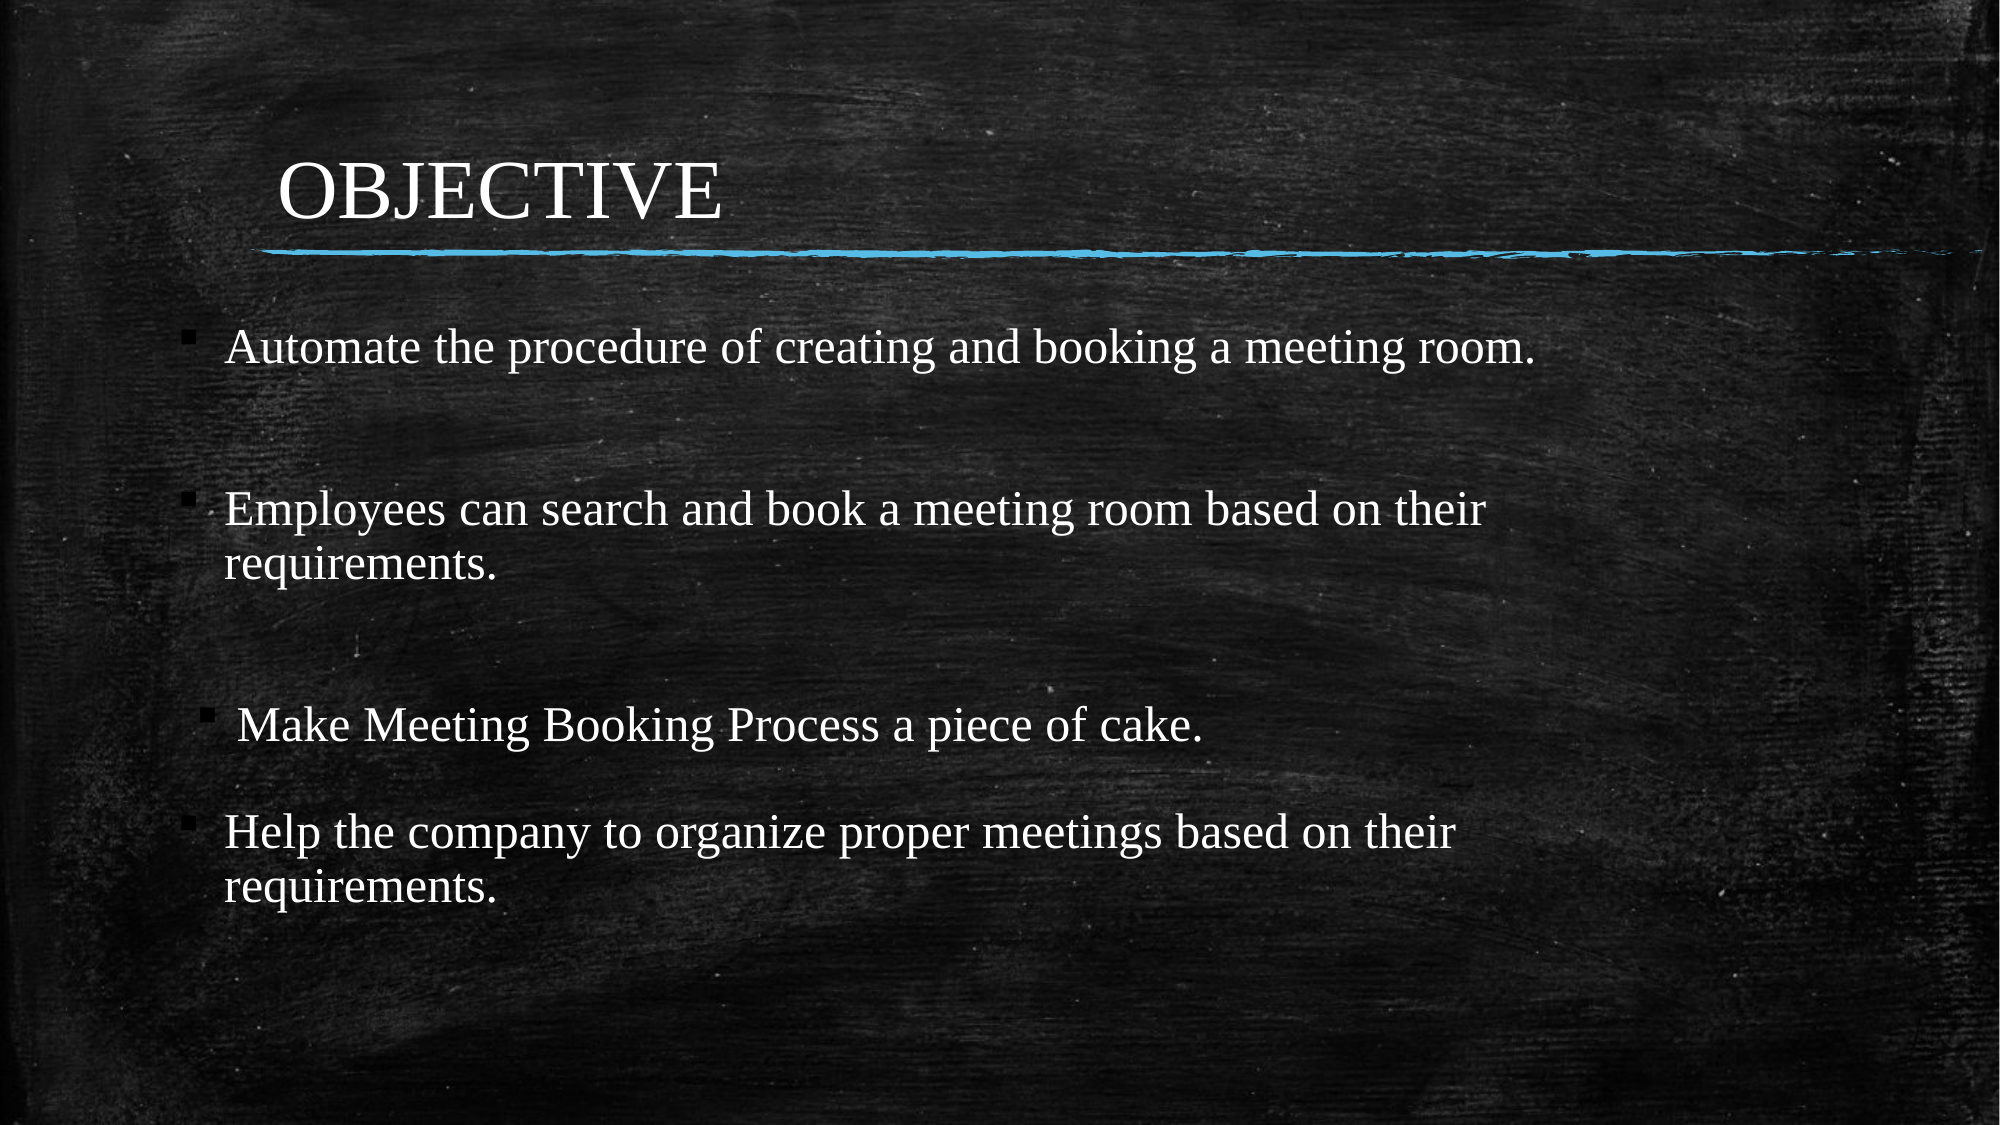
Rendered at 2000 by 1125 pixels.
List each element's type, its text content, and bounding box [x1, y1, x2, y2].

title OBJECTIVE [262, 137, 1763, 305]
list Automate the procedure of creating and booking a meeting room. Employees can search and book a meeting room based on their requirements. Make Meeting Booking Process a piece of cake. Help the company to organize proper meetings based on their requirements. [162, 312, 1750, 1013]
